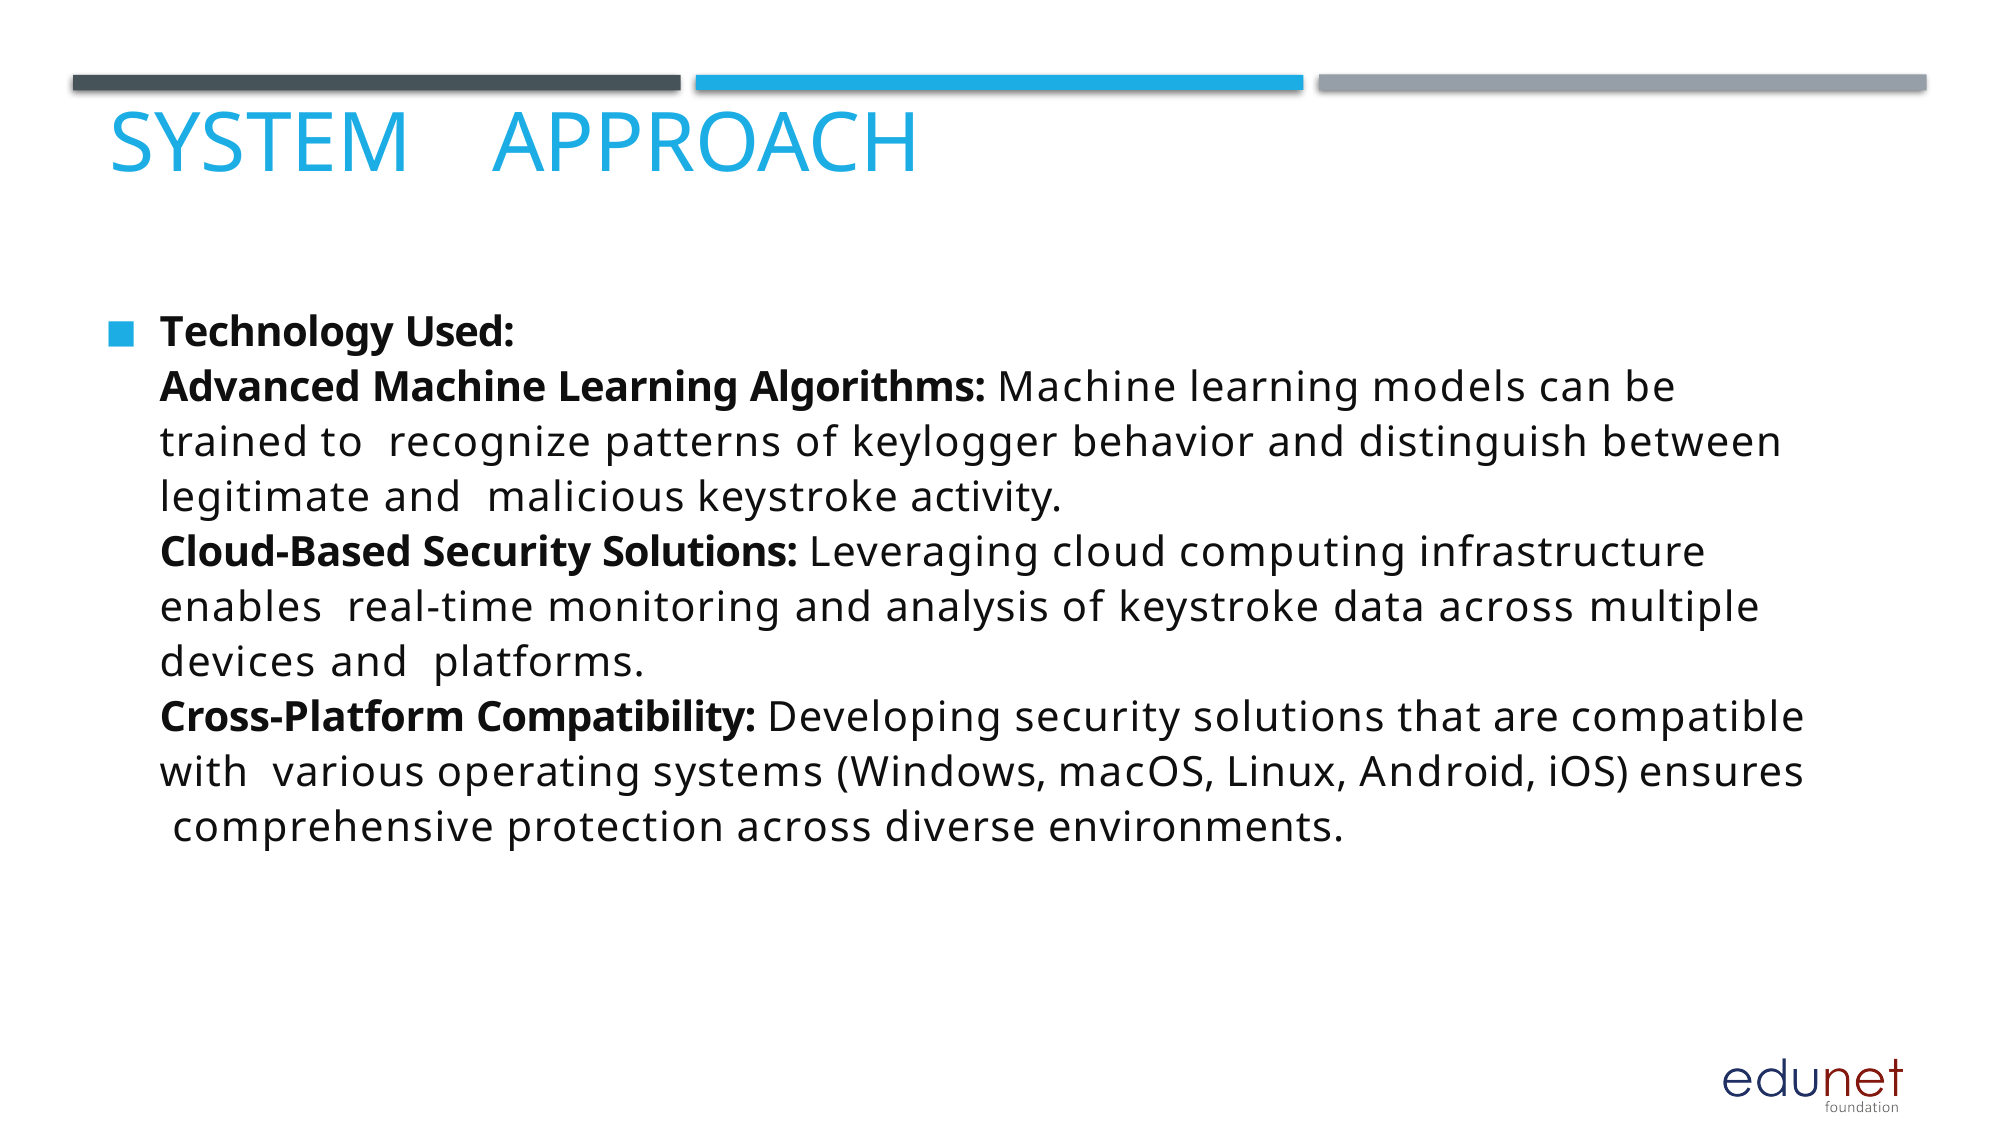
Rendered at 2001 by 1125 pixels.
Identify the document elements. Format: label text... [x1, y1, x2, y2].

text_box Technology Used: Advanced Machine Learning Algorithms: Machine learning models can be trained to recognize patterns of keylogger behavior and distinguish between legitimate and malicious keystroke activity. Cloud-Based Security Solutions: Leveraging cloud computing infrastructure enables real-time monitoring and analysis of keystroke data across multiple devices and platforms. Cross-Platform Compatibility: Developing security solutions that are compatible with various operating systems (Windows, macOS, Linux, Android, iOS) ensures comprehensive protection across diverse environments. [103, 297, 1819, 850]
picture [1719, 1056, 1905, 1116]
title SYSTEM APPROACH [107, 0, 965, 189]
